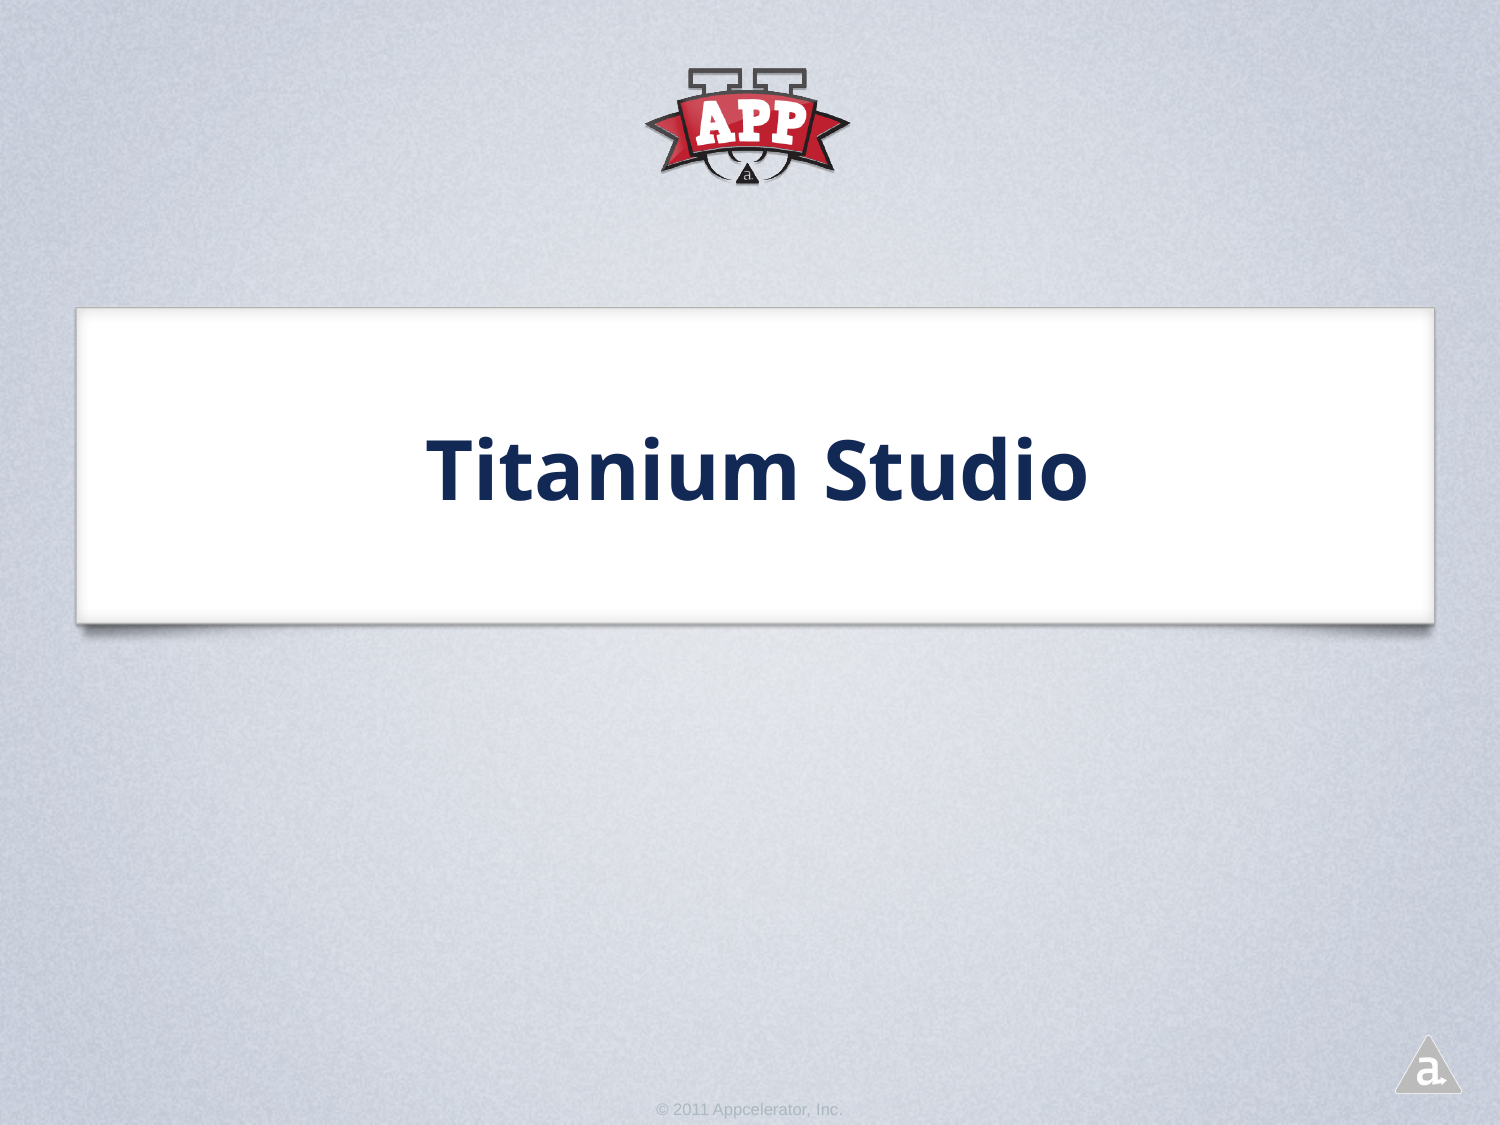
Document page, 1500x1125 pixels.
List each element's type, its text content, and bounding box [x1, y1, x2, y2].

text_box Titanium Studio [125, 410, 1391, 566]
picture [0, 0, 1500, 1125]
